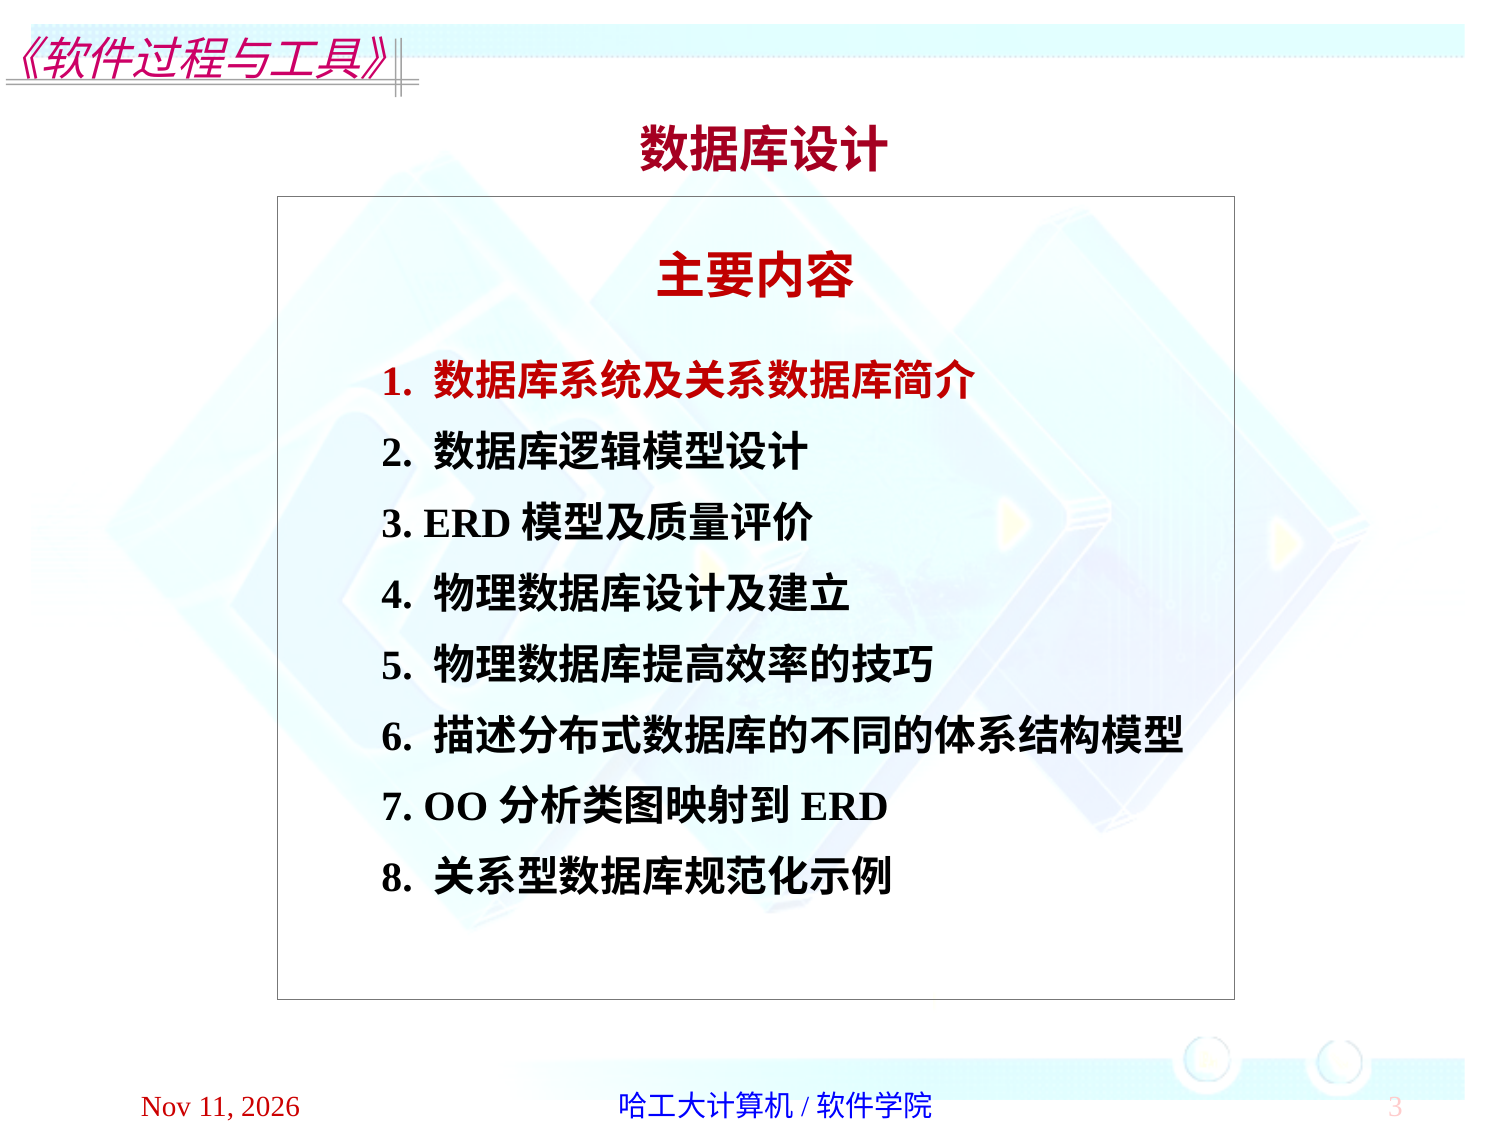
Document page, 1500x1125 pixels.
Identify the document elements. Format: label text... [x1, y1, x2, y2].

text_box 主要内容 1. 数据库系统及关系数据库简介 2. 数据库逻辑模型设计 3. ERD模型及质量评价 4. 物理数据库设计及建立 5. 物理数据库提高效率的技巧 6. 描述分布式数据库的不同的体系结构模型 7. OO分析类图映射到ERD 8. 关系型数据库规范化示例 [277, 196, 1235, 1000]
text_box 数据库设计 [389, 74, 1140, 196]
